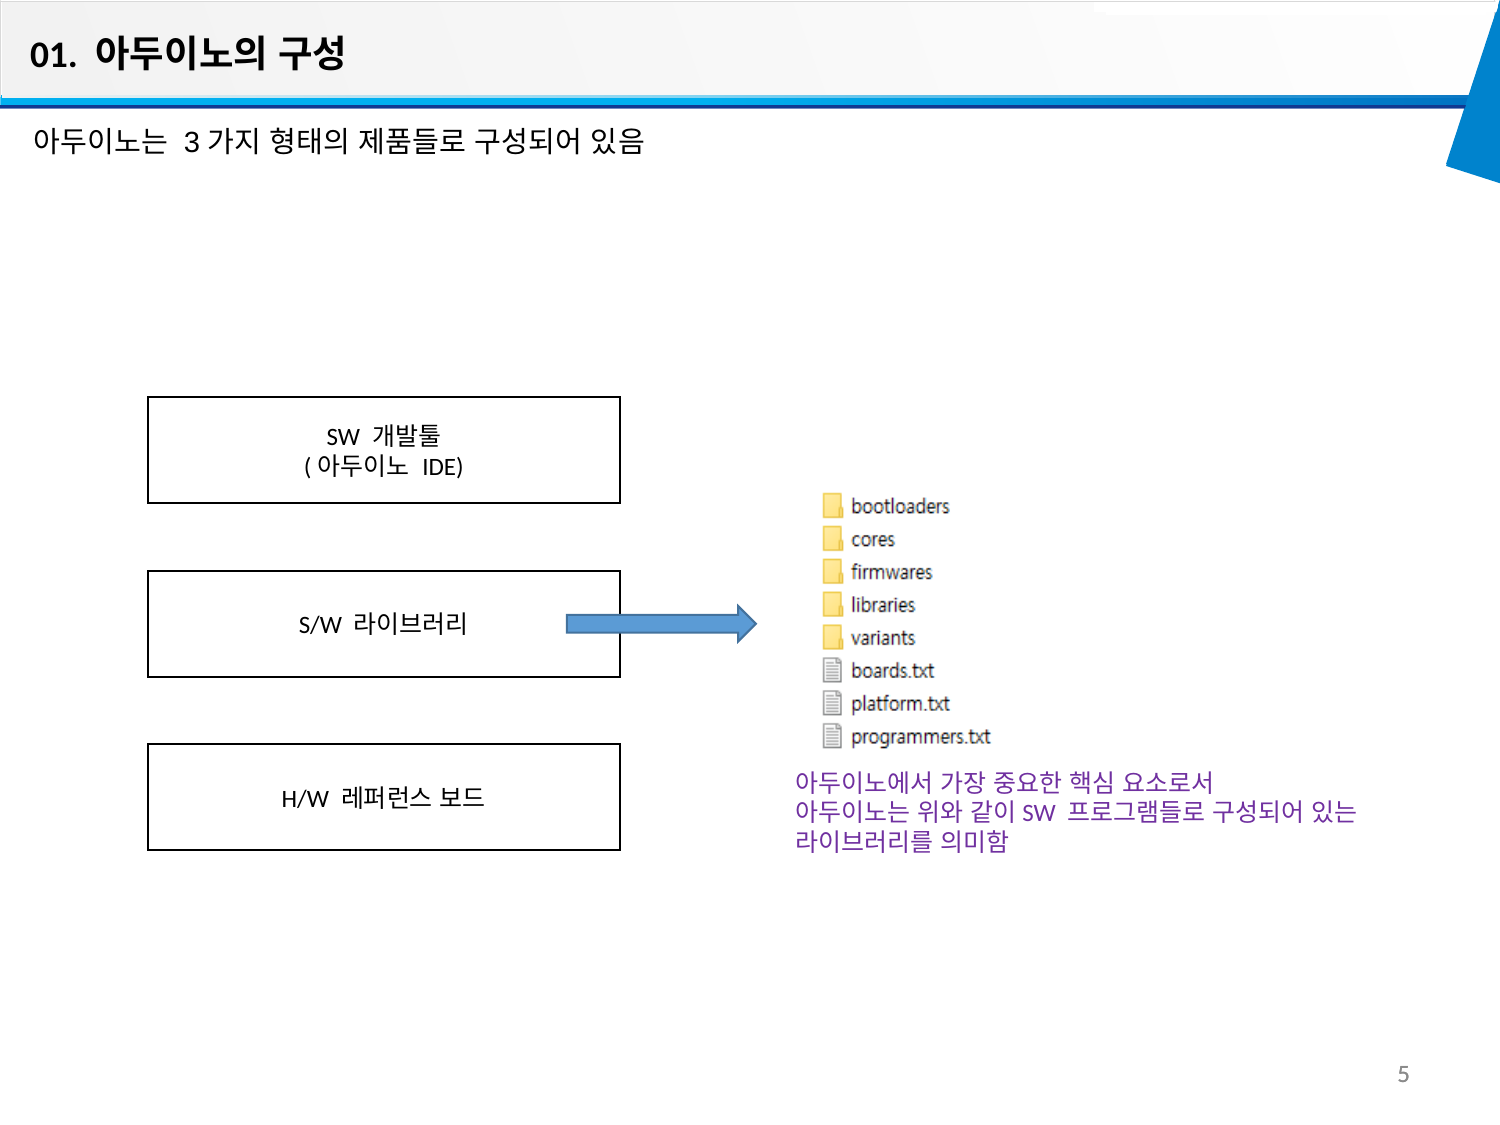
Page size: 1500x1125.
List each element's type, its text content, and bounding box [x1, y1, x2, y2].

text_box [565, 603, 758, 644]
text_box 01. 아두이노의 구성 [15, 22, 363, 83]
text_box 5 [1074, 1042, 1425, 1103]
text_box SW 개발툴 (아두이노 IDE) [147, 396, 621, 504]
text_box 아두이노는 3가지 형태의 제품들로 구성되어 있음 [33, 123, 1426, 159]
text_box [112, 265, 1388, 1002]
text_box H/W 레퍼런스 보드 [147, 743, 621, 851]
text_box 아두이노에서 가장 중요한 핵심 요소로서 아두이노는 위와 같이SW 프로그램들로 구성되어 있는 라이브러리를 의미함 [780, 759, 1500, 865]
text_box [1446, 1, 1500, 184]
picture [806, 476, 1202, 772]
text_box S/W 라이브러리 [147, 570, 621, 678]
